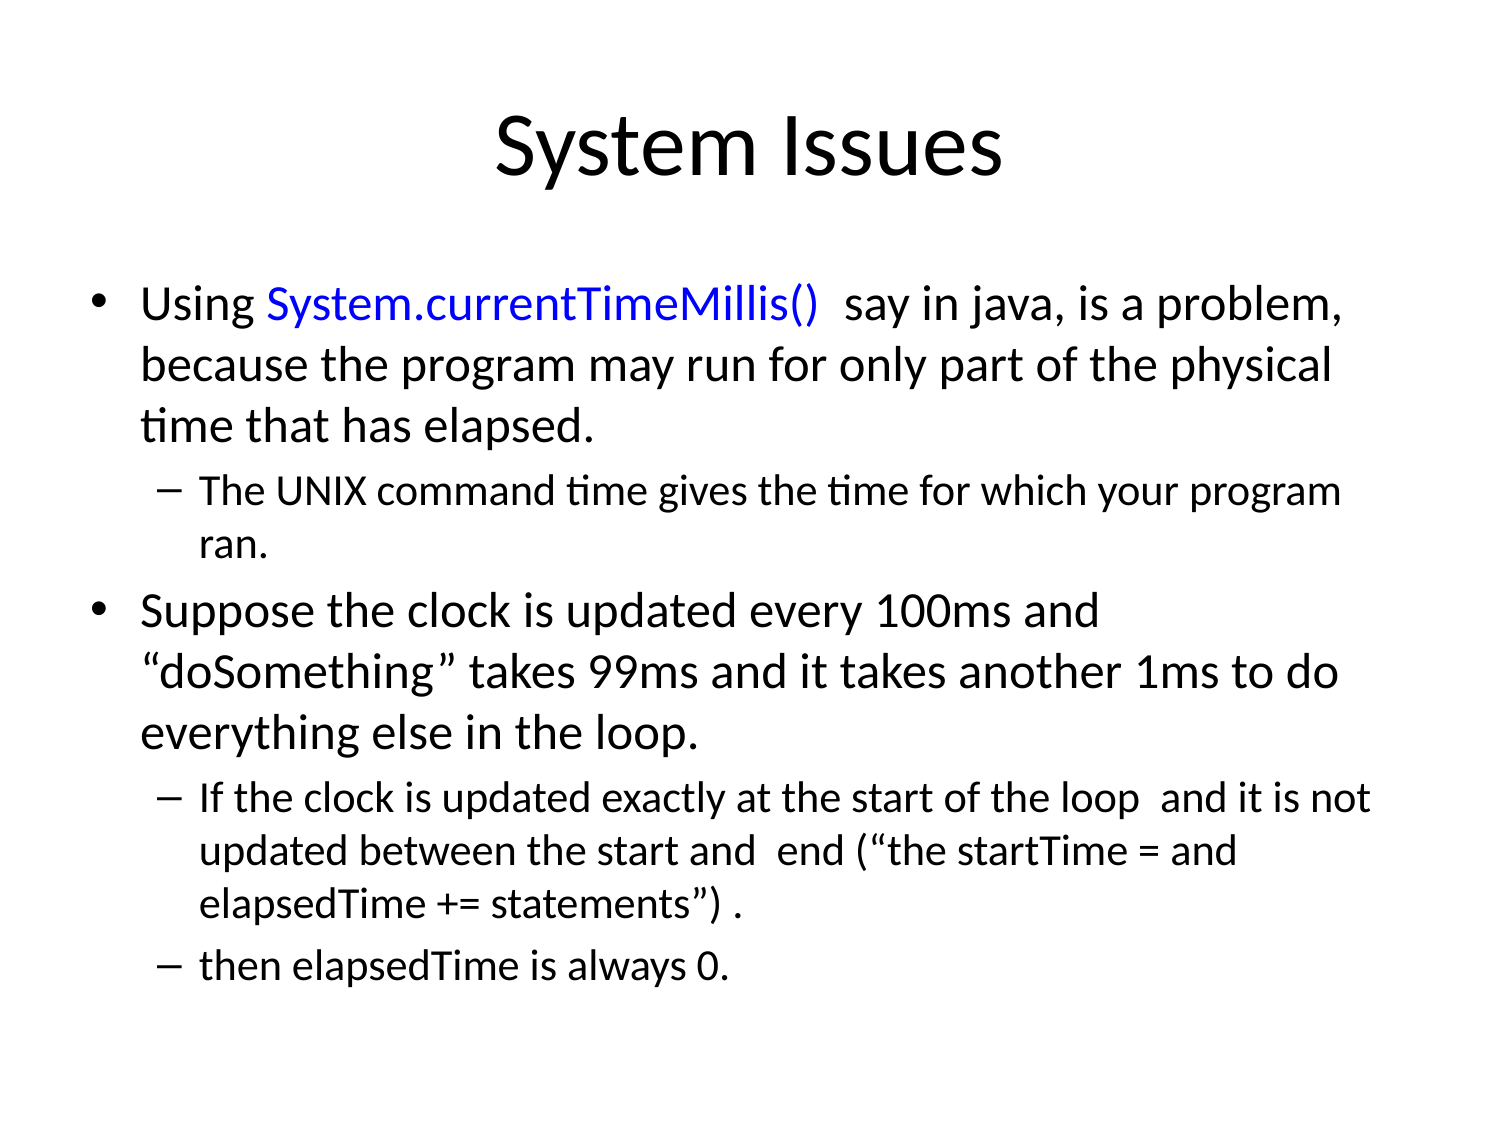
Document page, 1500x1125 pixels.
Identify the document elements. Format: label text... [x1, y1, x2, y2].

title System Issues [75, 45, 1425, 233]
list Using System.currentTimeMillis() say in java, is a problem, because the program may run for only part of the physical time that has elapsed. The UNIX command time gives the time for which your program ran. Suppose the clock is updated every 100ms and “doSomething” takes 99ms and it takes another 1ms to do everything else in the loop. If the clock is updated exactly at the start of the loop and it is not updated between the start and end (“the startTime = and elapsedTime += statements”) . then elapsedTime is always 0. [75, 262, 1425, 1005]
